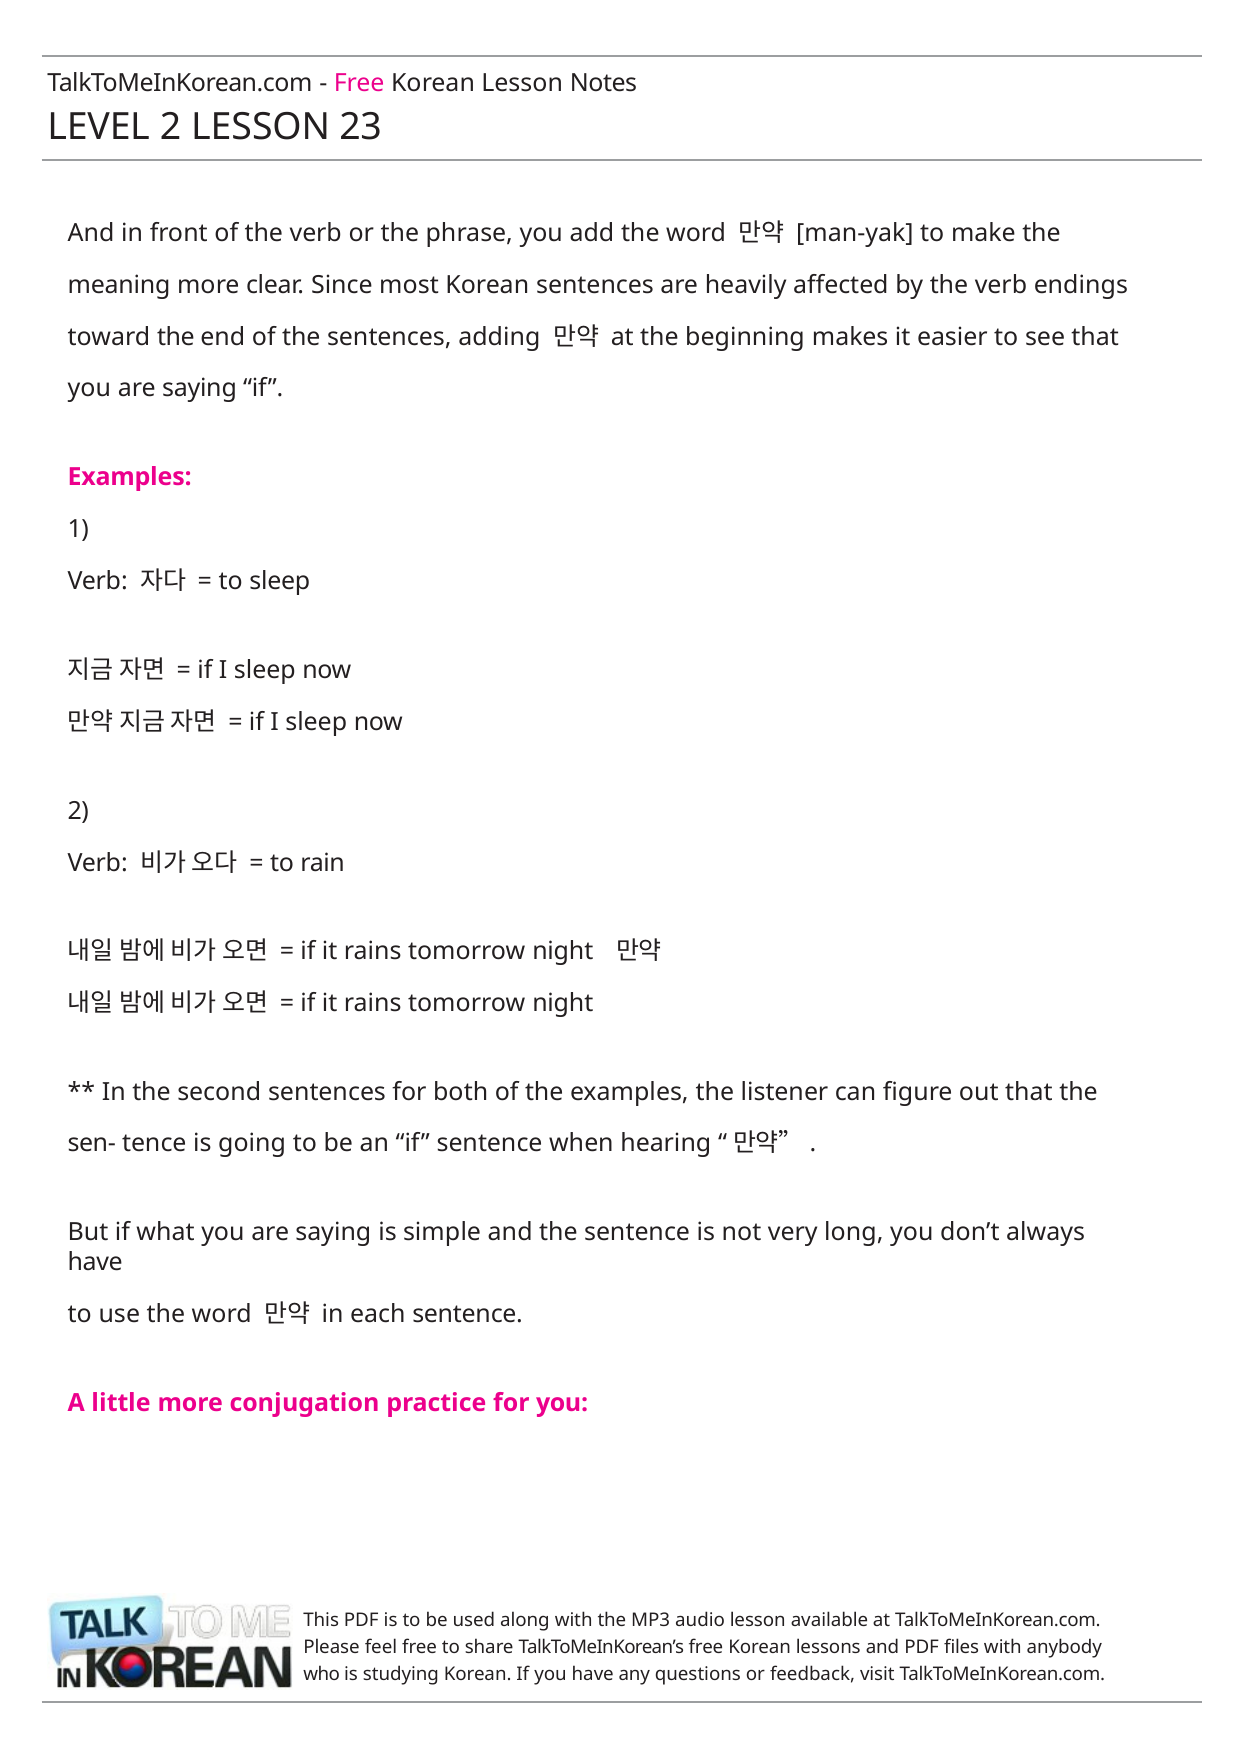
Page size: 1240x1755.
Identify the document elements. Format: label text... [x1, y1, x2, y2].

picture [46, 1593, 293, 1691]
footer This PDF is to be used along with the MP3 audio lesson available at TalkToMeInKorean.com. Please feel free to share TalkToMeInKorean’s free Korean lessons and PDF files with anybody who is studying Korean. If you have any questions or feedback, visit TalkToMeInKorean.com. [301, 1607, 1119, 1755]
text_box TalkToMeInKorean.com - Free Korean Lesson Notes LEVEL 2 LESSON 23 And in front of the verb or the phrase, you add the word 만약 [man-yak] to make the meaning more clear. Since most Korean sentences are heavily affected by the verb endings toward the end of the sentences, adding 만약 at the beginning makes it easier to see that you are saying “if”. Examples: 1) Verb: 자다 = to sleep 지금 자면 = if I sleep now 만약 지금 자면 = if I sleep now 2) Verb: 비가 오다 = to rain 내일 밤에 비가 오면 = if it rains tomorrow night 만약 내일 밤에 비가 오면 = if it rains tomorrow night ** In the second sentences for both of the examples, the listener can figure out that the sen- tence is going to be an “if” sentence when hearing “만약”. But if what you are saying is simple and the sentence is not very long, you don’t always have to use the word 만약 in each sentence. A little more conjugation practice for you: [45, 61, 1159, 1417]
